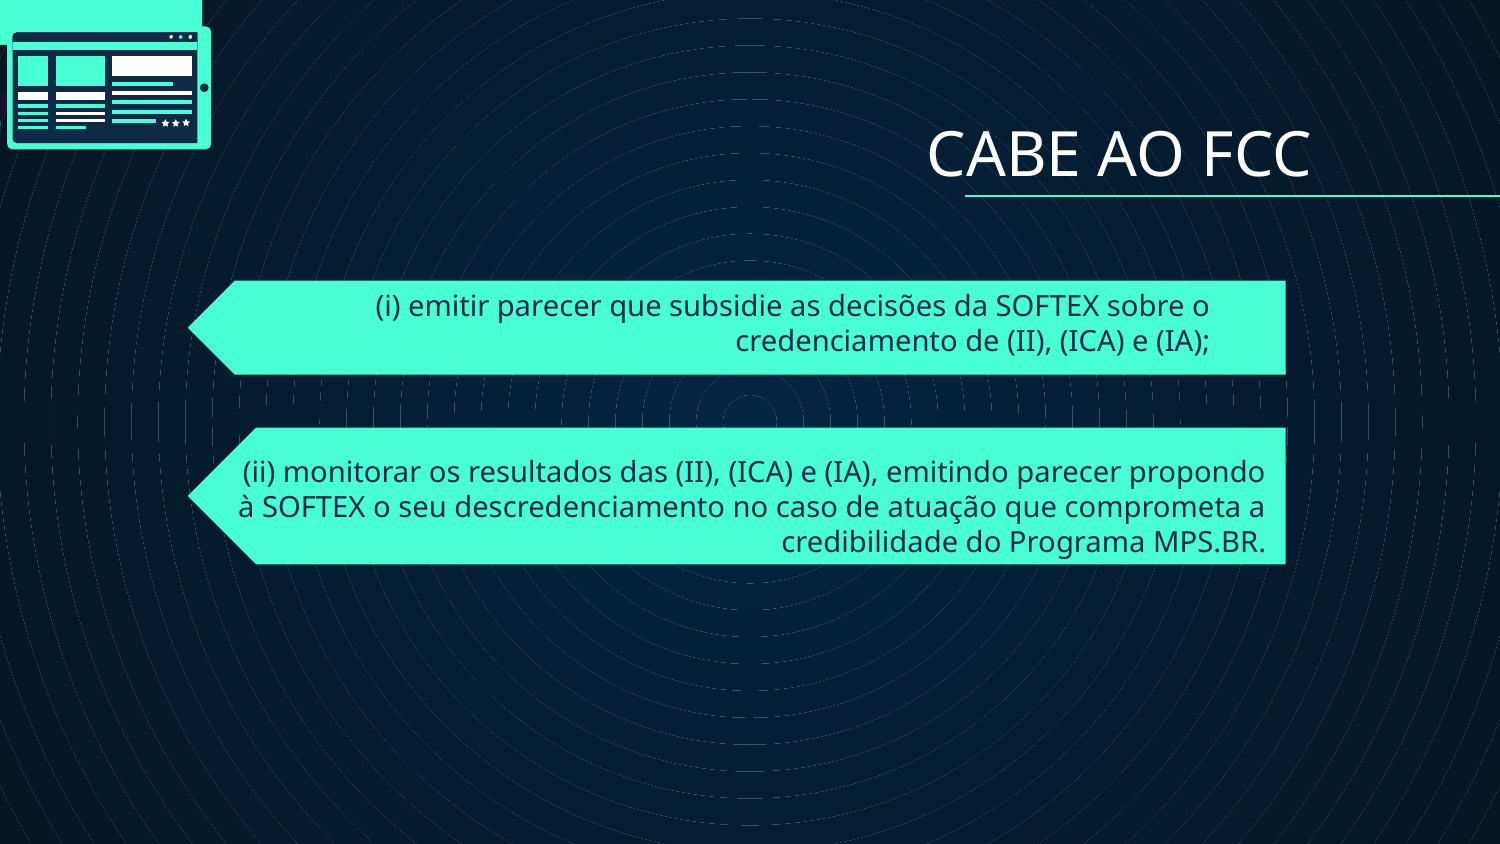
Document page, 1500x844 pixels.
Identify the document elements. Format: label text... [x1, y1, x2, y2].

text_box [136, 41, 163, 50]
title CABE AO FCC [42, 104, 1328, 205]
text_box [0, 94, 7, 114]
text_box [56, 91, 106, 101]
text_box [18, 125, 49, 130]
text_box [18, 118, 49, 122]
title (ii) monitorar os resultados das (II), (ICA) e (IA), emitindo parecer propondo à SOFTEX o seu descredenciamento no caso de atuação que comprometa a credibilidade do Programa MPS.BR. [208, 525, 1282, 573]
text_box [0, 0, 203, 45]
text_box [111, 56, 192, 77]
text_box [18, 56, 49, 86]
text_box [111, 90, 192, 96]
text_box [163, 41, 198, 50]
text_box [56, 118, 106, 122]
text_box [200, 83, 209, 93]
text_box [12, 41, 136, 50]
text_box [12, 50, 198, 144]
text_box [7, 26, 212, 150]
text_box [171, 119, 180, 127]
text_box [12, 32, 198, 41]
text_box [18, 104, 49, 108]
text_box [56, 125, 87, 130]
text_box [111, 81, 173, 86]
text_box [187, 280, 1286, 375]
text_box [18, 111, 49, 115]
text_box [161, 119, 170, 127]
text_box [111, 118, 157, 123]
text_box [56, 104, 106, 108]
text_box [56, 111, 106, 115]
text_box [111, 109, 192, 114]
text_box [56, 56, 106, 86]
text_box [18, 91, 49, 101]
text_box [111, 100, 192, 105]
text_box [182, 118, 191, 127]
text_box [187, 427, 1286, 565]
title (i) emitir parecer que subsidie as decisões da SOFTEX sobre o credenciamento de (II), (ICA) e (IA); [244, 325, 1226, 373]
